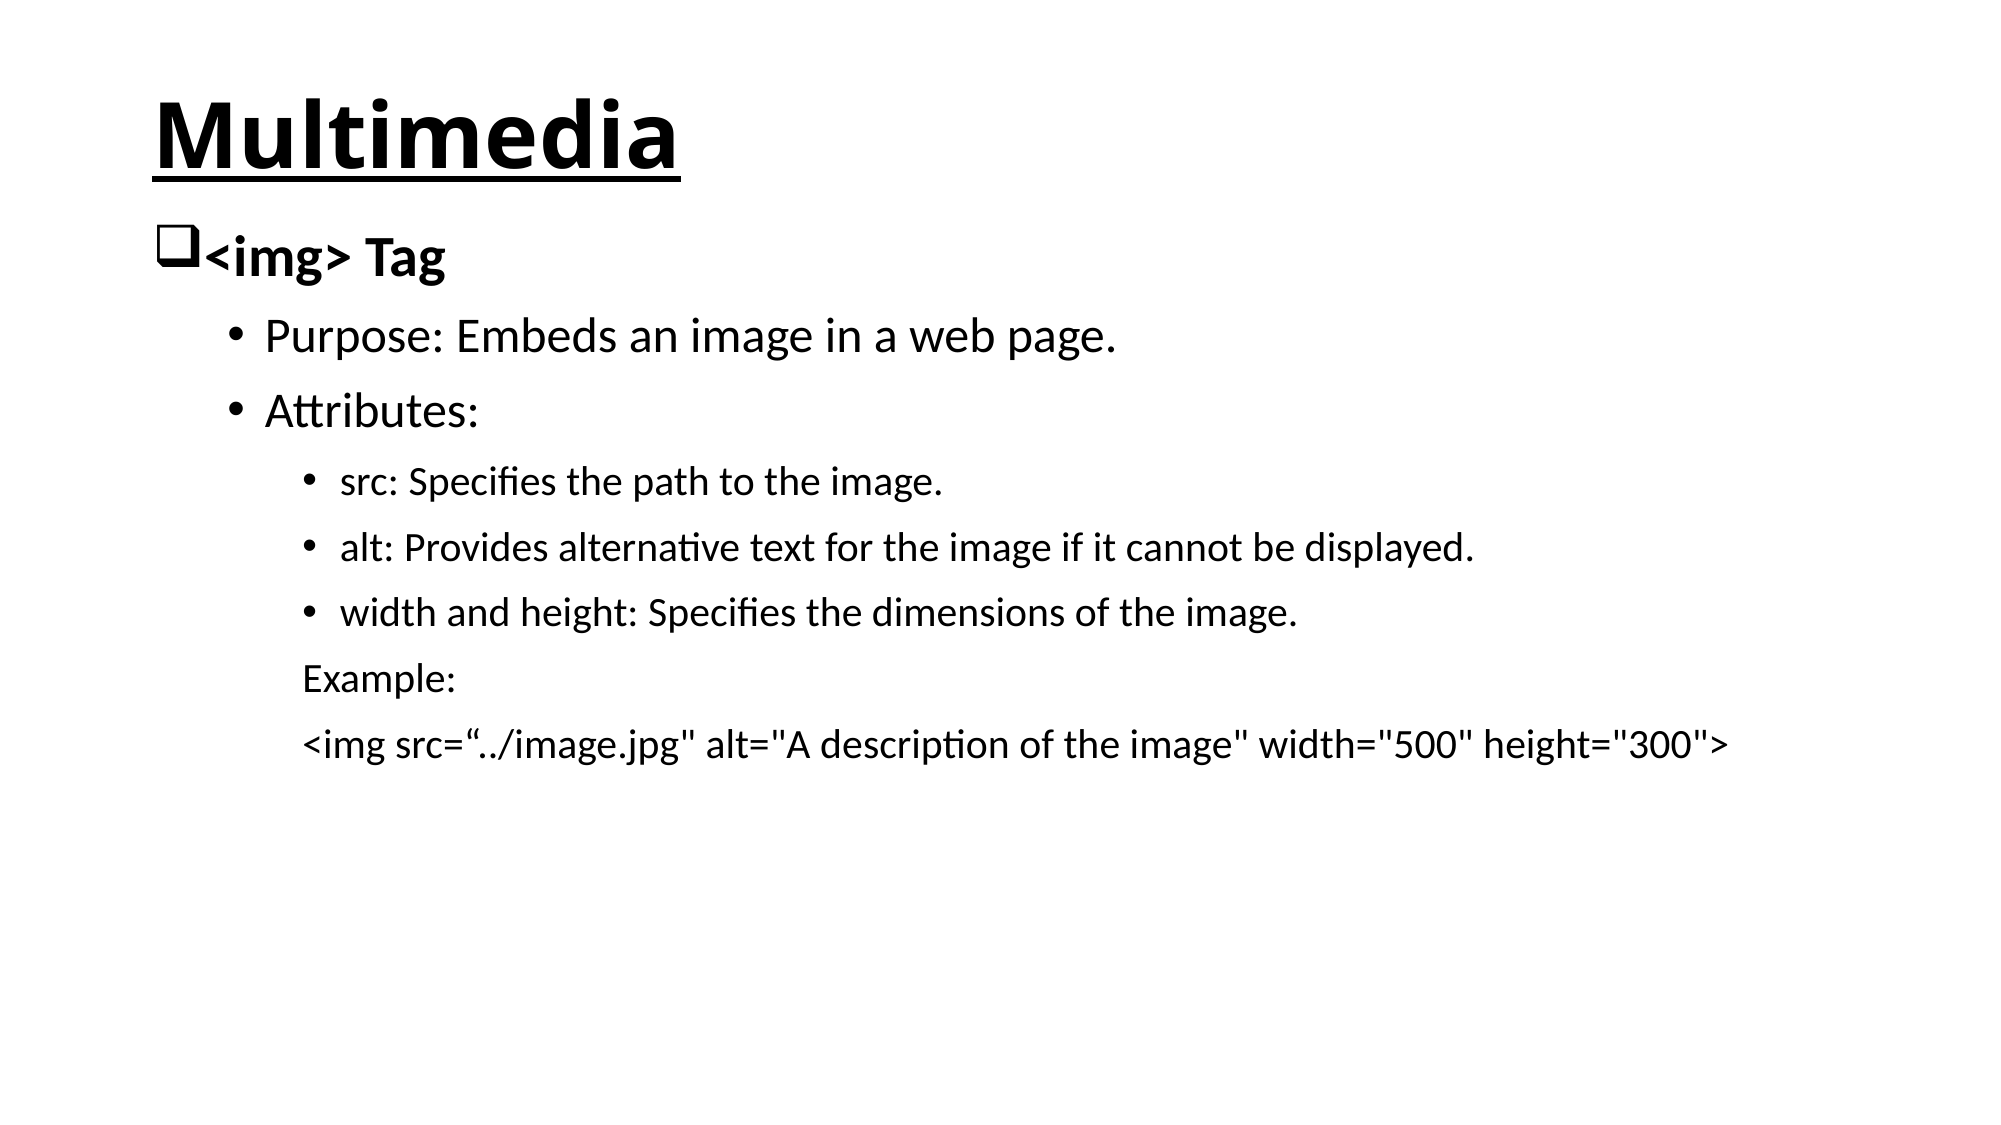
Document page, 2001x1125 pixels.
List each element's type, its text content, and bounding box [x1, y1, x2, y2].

title Multimedia [137, 59, 1863, 218]
list <img> Tag Purpose: Embeds an image in a web page. Attributes: src: Specifies the path to the image. alt: Provides alternative text for the image if it cannot be displayed. width and height: Specifies the dimensions of the image. Example: <img src=“../image.jpg" alt="A description of the image" width="500" height="300"> [137, 218, 1893, 1066]
